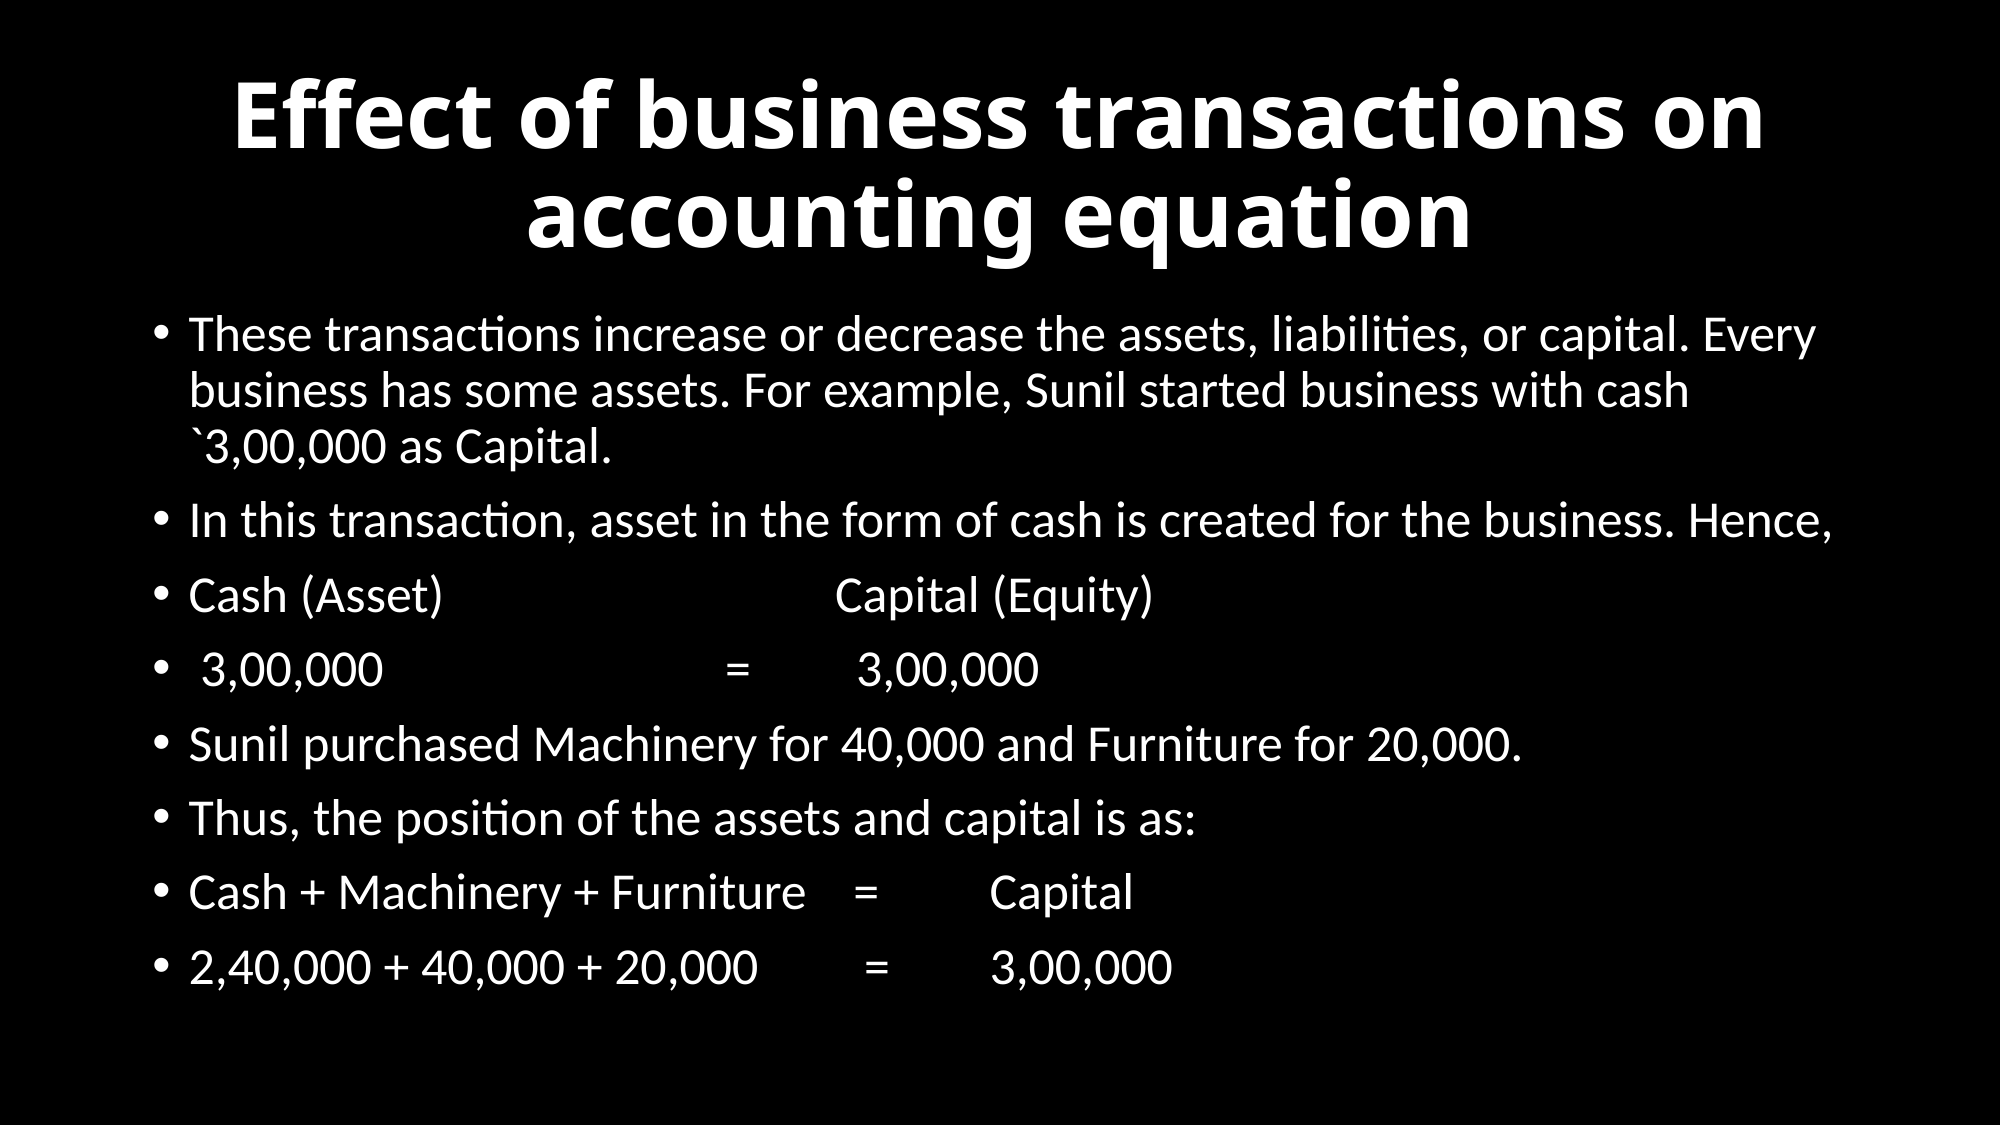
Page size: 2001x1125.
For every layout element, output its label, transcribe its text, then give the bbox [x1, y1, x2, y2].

list These transactions increase or decrease the assets, liabilities, or capital. Every business has some assets. For example, Sunil started business with cash `3,00,000 as Capital. In this transaction, asset in the form of cash is created for the business. Hence, Cash (Asset) Capital (Equity) 3,00,000 = 3,00,000 Sunil purchased Machinery for 40,000 and Furniture for 20,000. Thus, the position of the assets and capital is as: Cash + Machinery + Furniture = Capital 2,40,000 + 40,000 + 20,000 = 3,00,000 [137, 299, 1863, 1014]
title Effect of business transactions on accounting equation [137, 59, 1863, 278]
